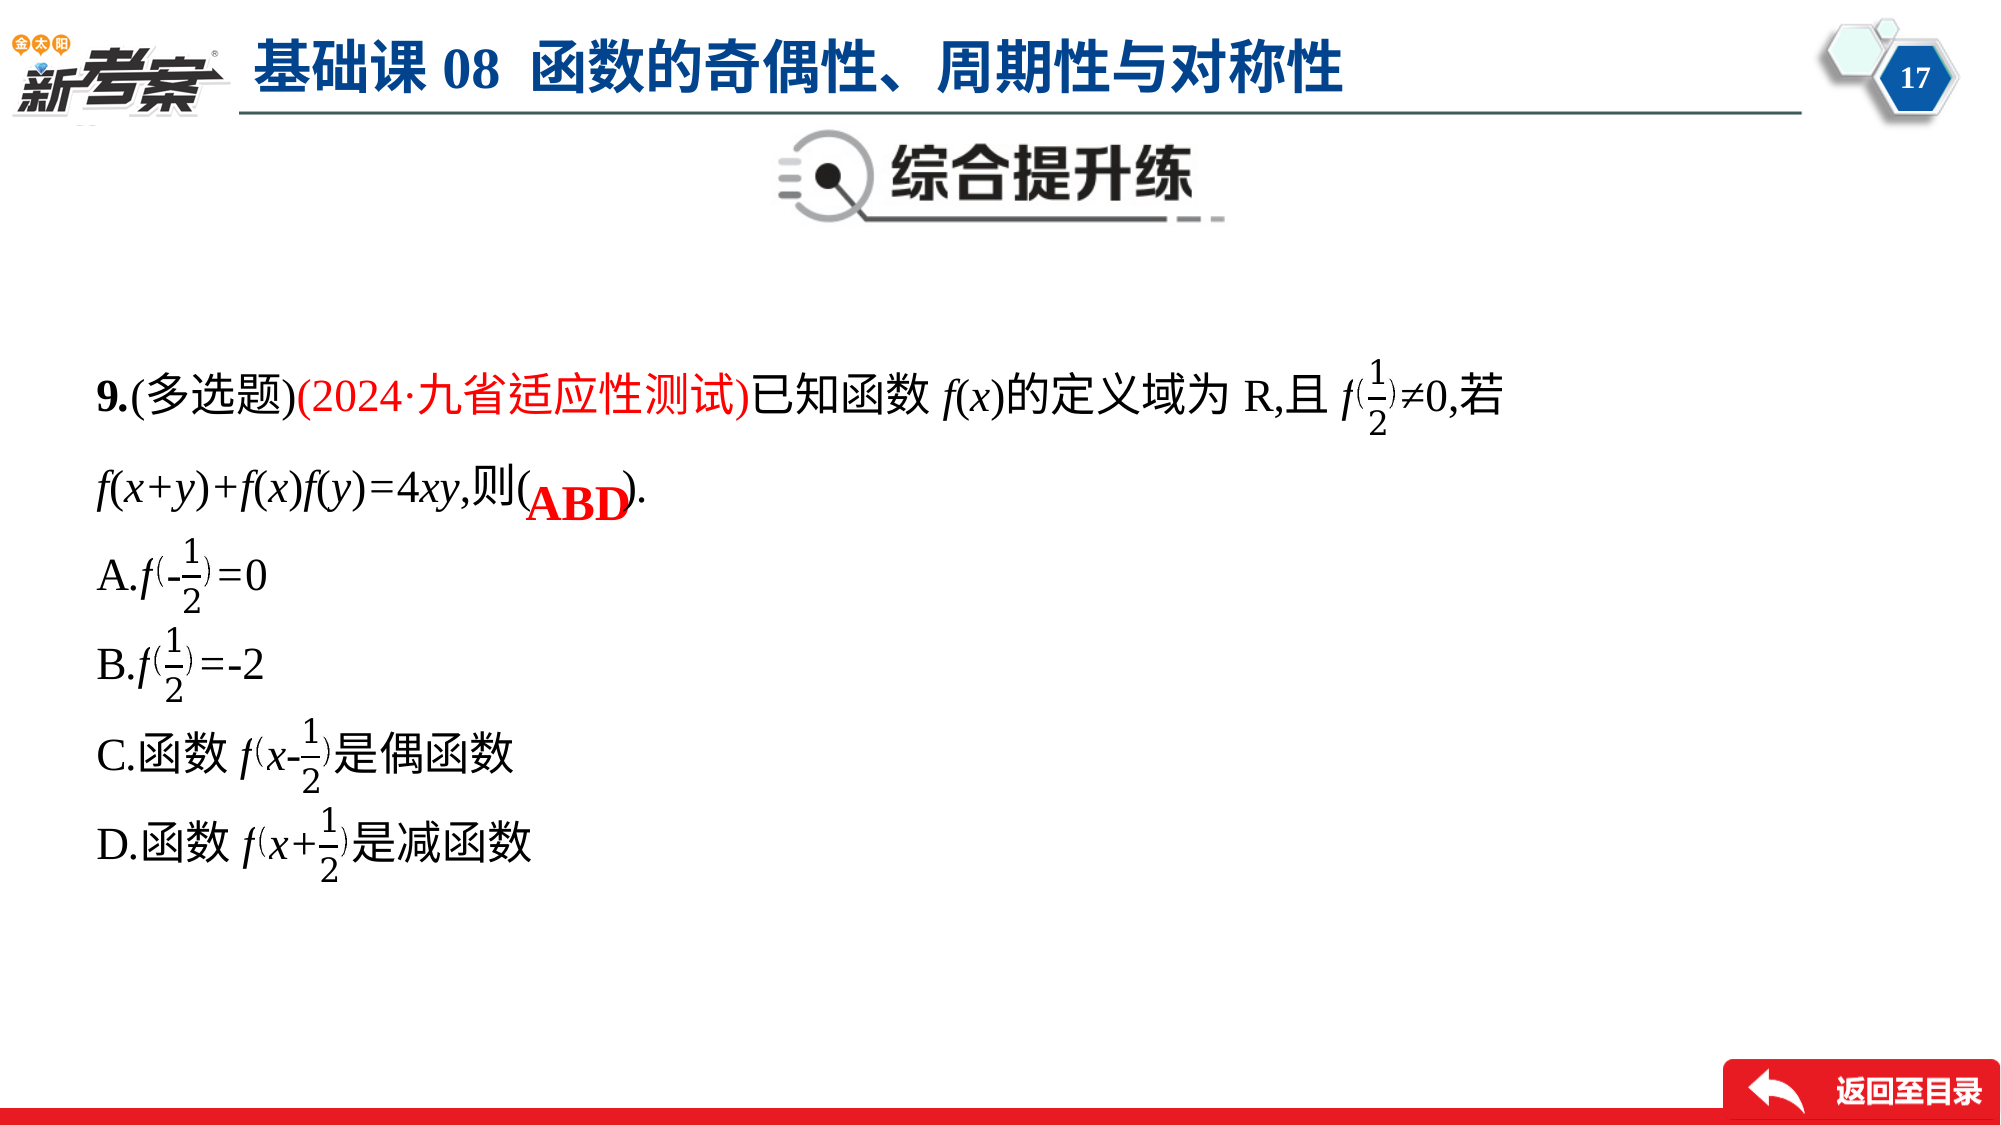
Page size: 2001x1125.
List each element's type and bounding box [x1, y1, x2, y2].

text_box [96, 350, 1874, 985]
picture [0, 0, 2001, 1125]
